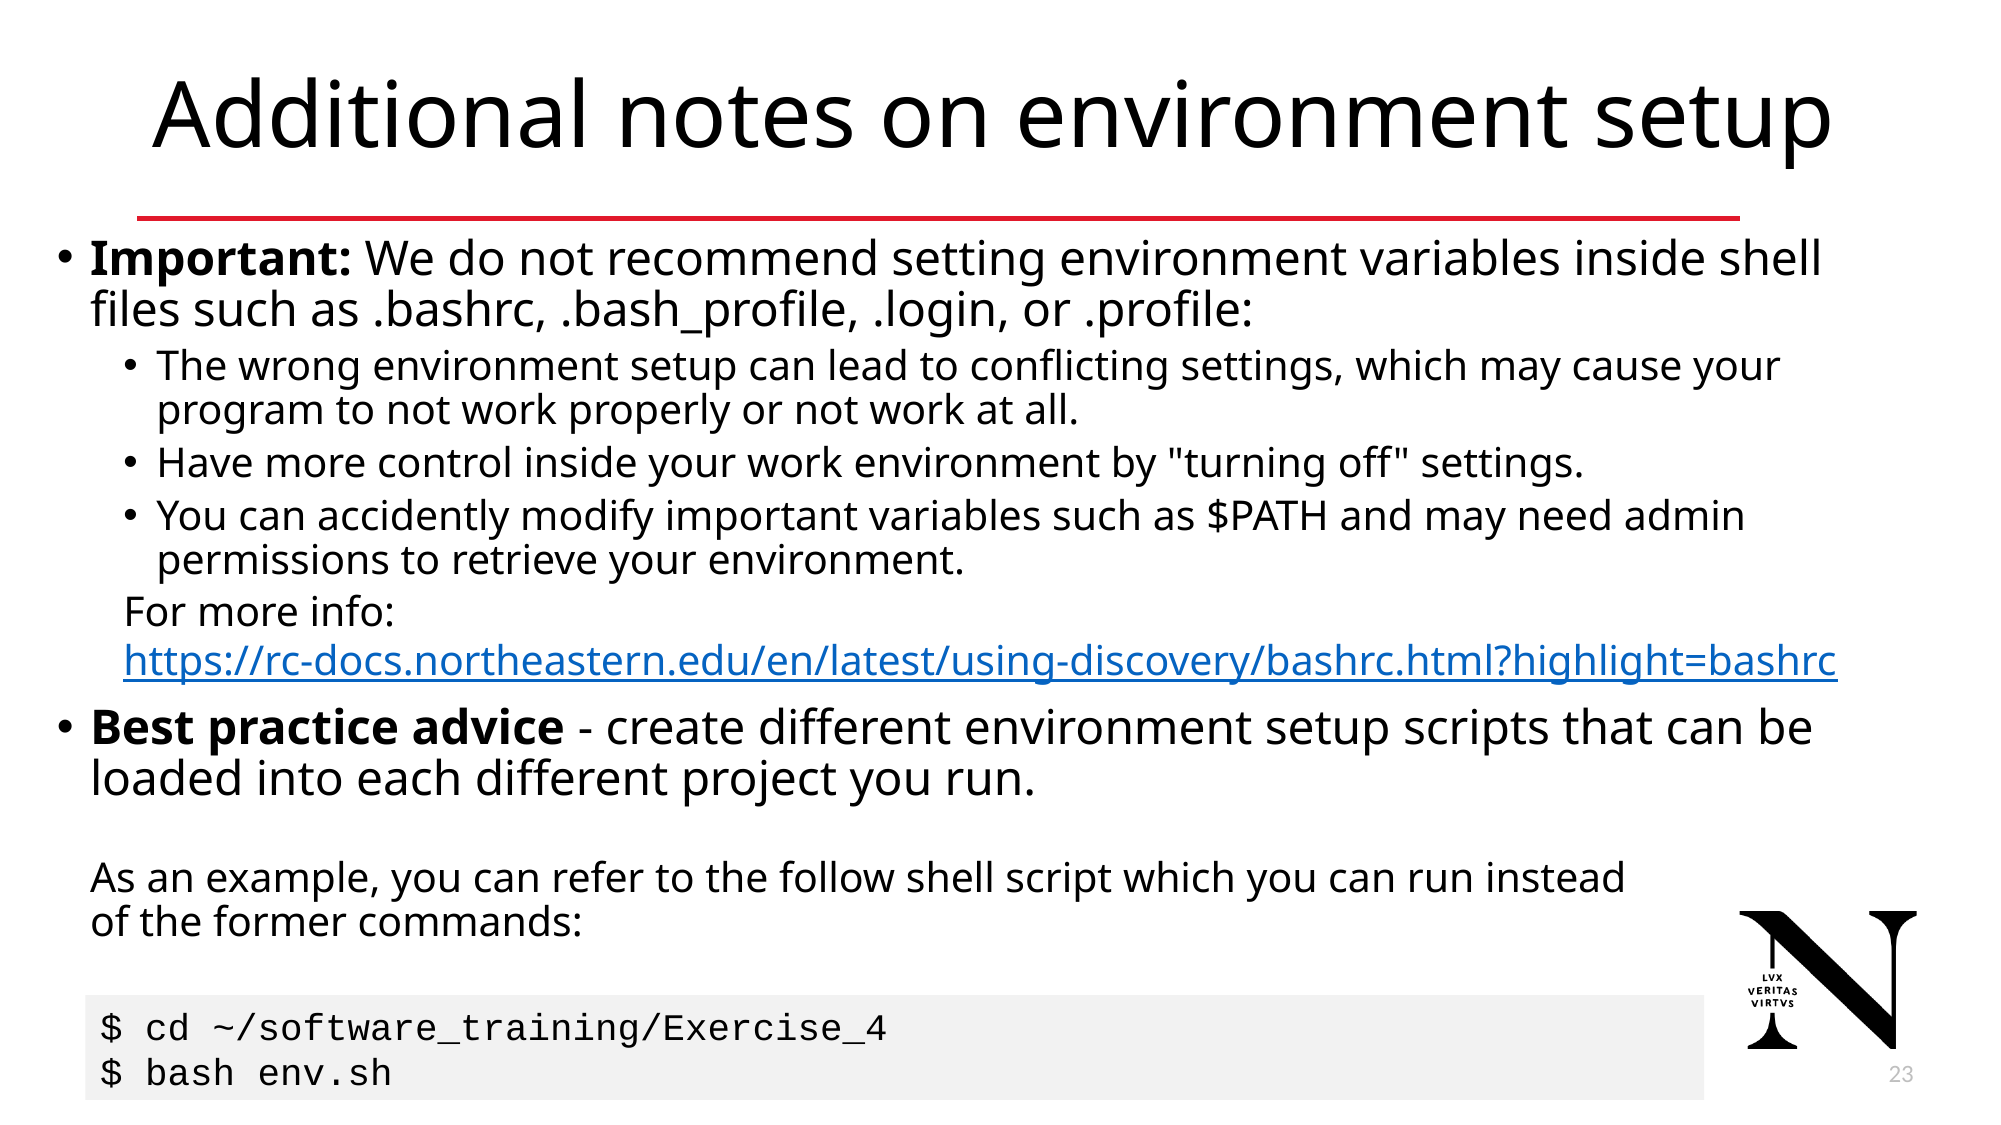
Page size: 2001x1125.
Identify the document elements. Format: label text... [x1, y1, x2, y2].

title Additional notes on environment setup [137, 8, 1863, 227]
text_box $ cd ~/software_training/Exercise_4 $ bash env.sh [85, 995, 1705, 1100]
list Important: We do not recommend setting environment variables inside shell files such as .bashrc, .bash_profile, .login, or .profile: The wrong environment setup can lead to conflicting settings, which may cause your program to not work properly or not work at all. Have more control inside your work environment by "turning off" settings. You can accidently modify important variables such as $PATH and may need admin permissions to retrieve your environment. For more info: https://rc-docs.northeastern.edu/en/latest/using-discovery/bashrc.html?highlight=bashrc Best practice advice - create different environment setup scripts that can be loaded into each different project you run. As an example, you can refer to the follow shell script which you can run instead of the former commands: [41, 226, 1863, 992]
slide_number 24 [1479, 1042, 1930, 1103]
